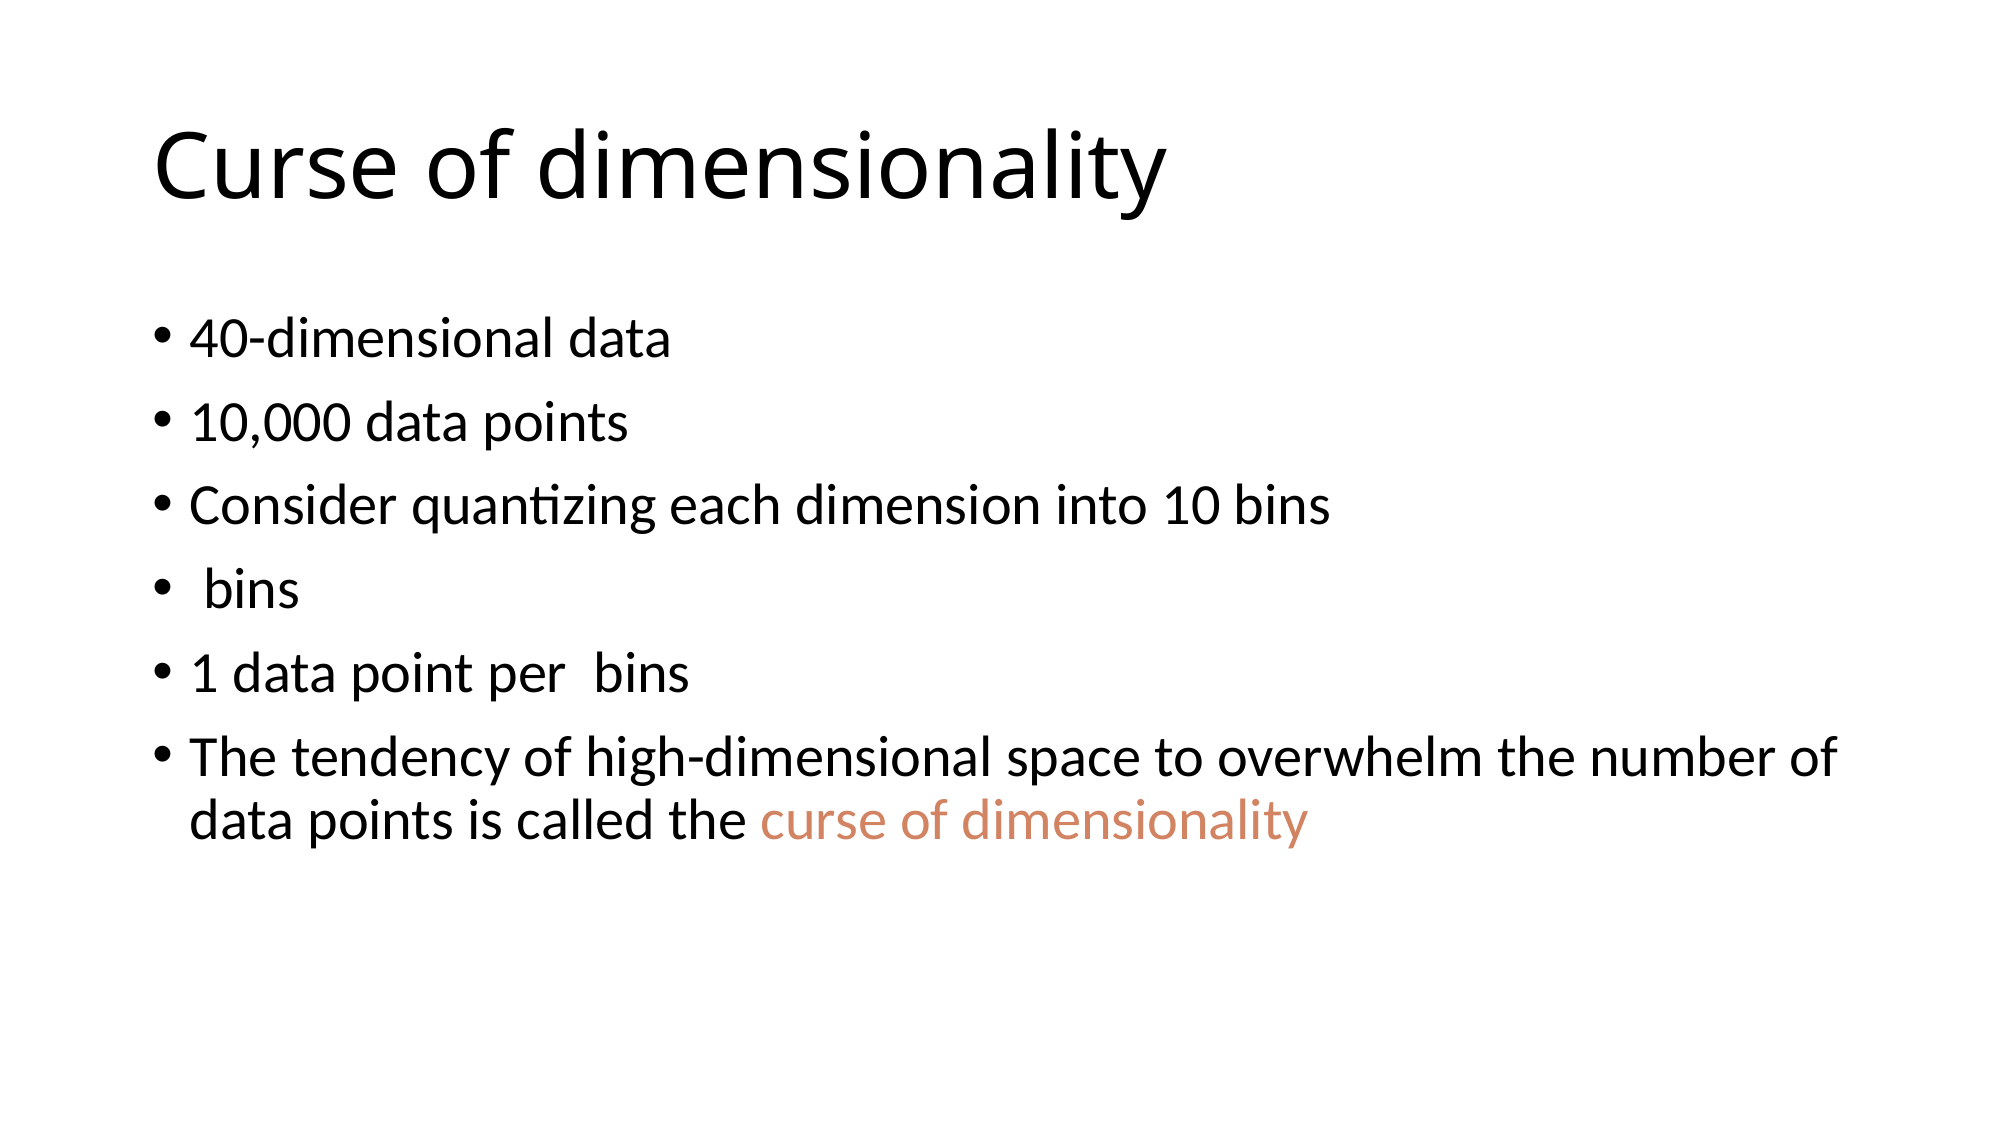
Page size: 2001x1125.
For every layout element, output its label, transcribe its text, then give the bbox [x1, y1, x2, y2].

title Curse of dimensionality [137, 59, 1863, 278]
